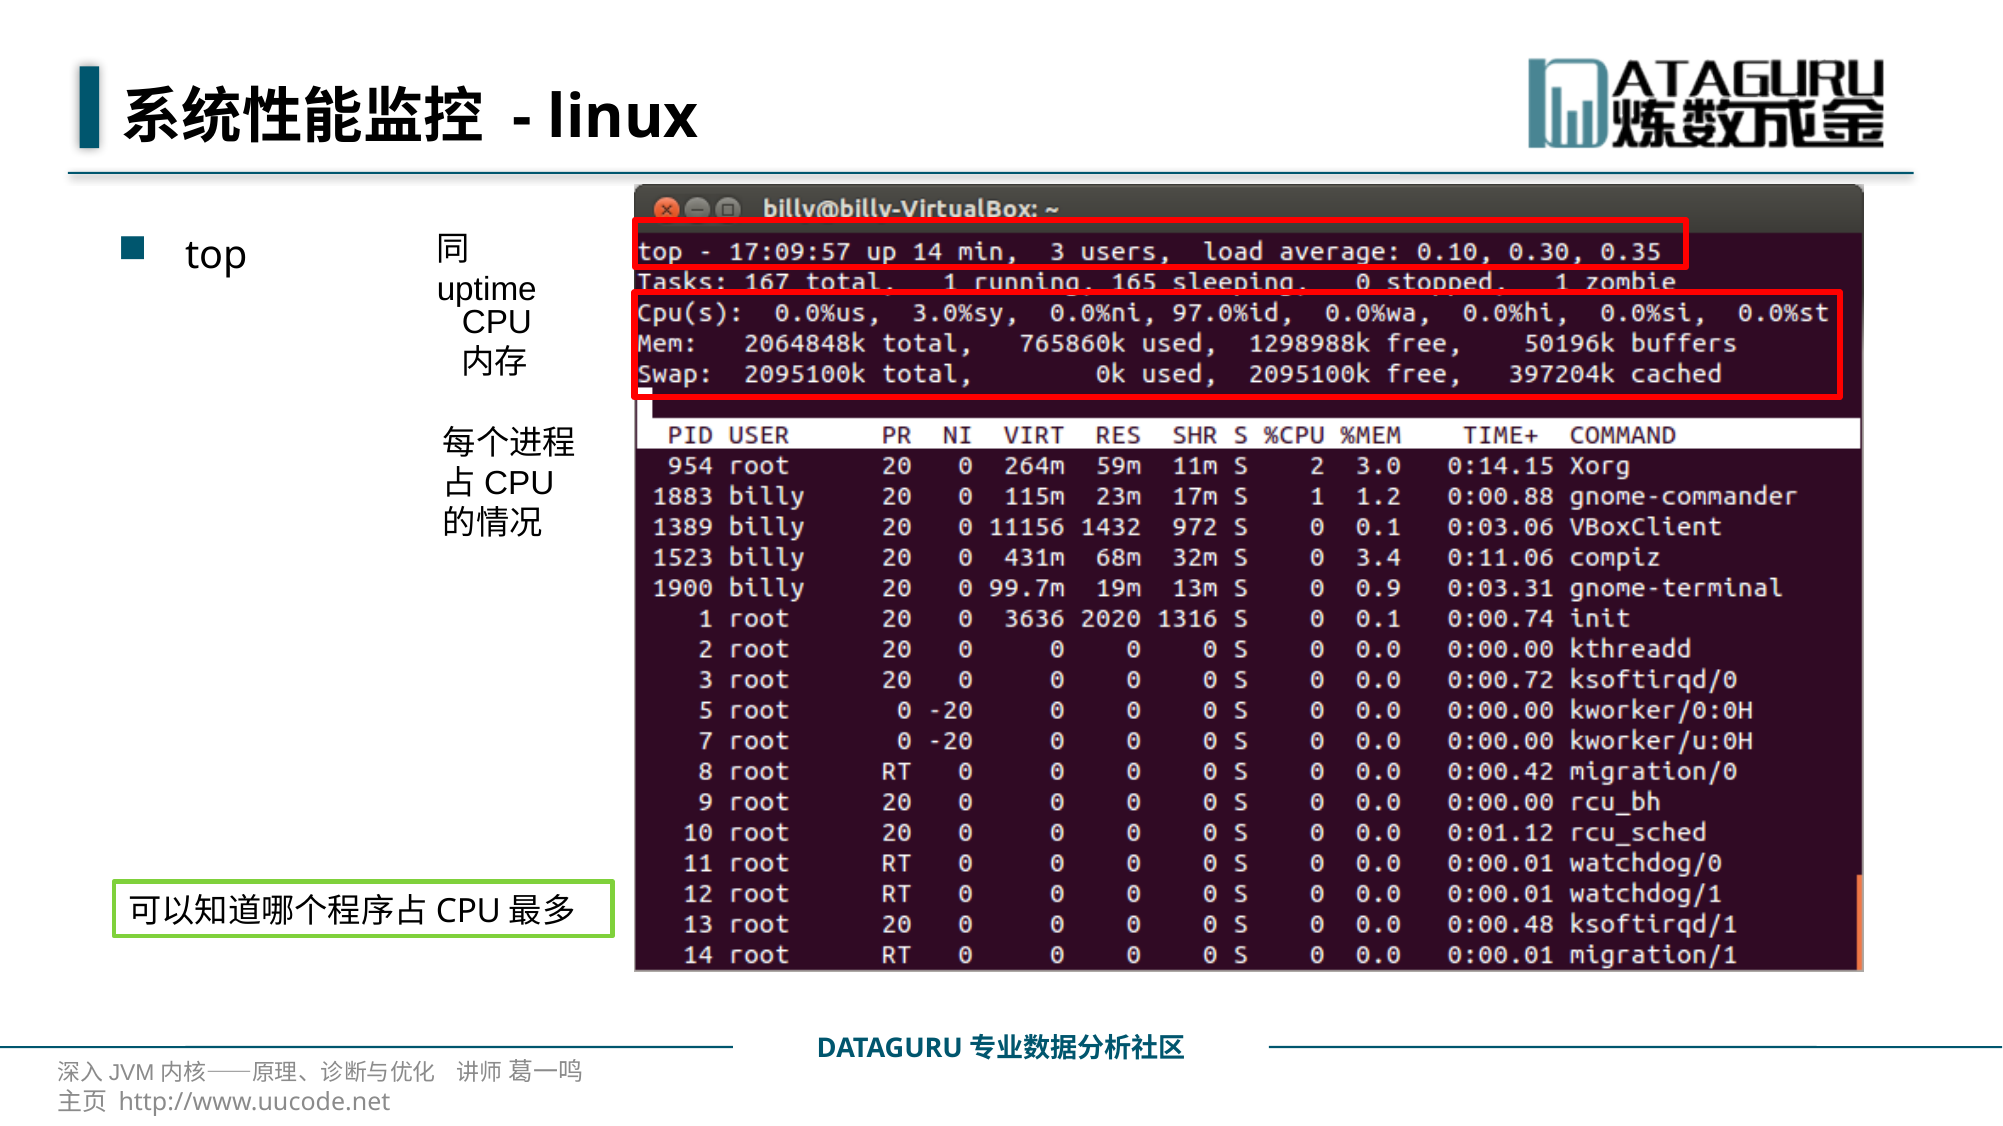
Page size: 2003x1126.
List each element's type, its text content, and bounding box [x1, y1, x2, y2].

list top [99, 196, 1903, 1024]
picture [1508, 19, 1903, 171]
picture [634, 175, 1903, 973]
text_box 同uptime [422, 220, 588, 315]
text_box CPU 内存 [447, 292, 613, 388]
text_box 可以知道哪个程序占CPU最多 [112, 879, 615, 938]
title 系统性能监控 - linux [103, 66, 1462, 162]
text_box 每个进程占CPU的情况 [428, 413, 594, 549]
